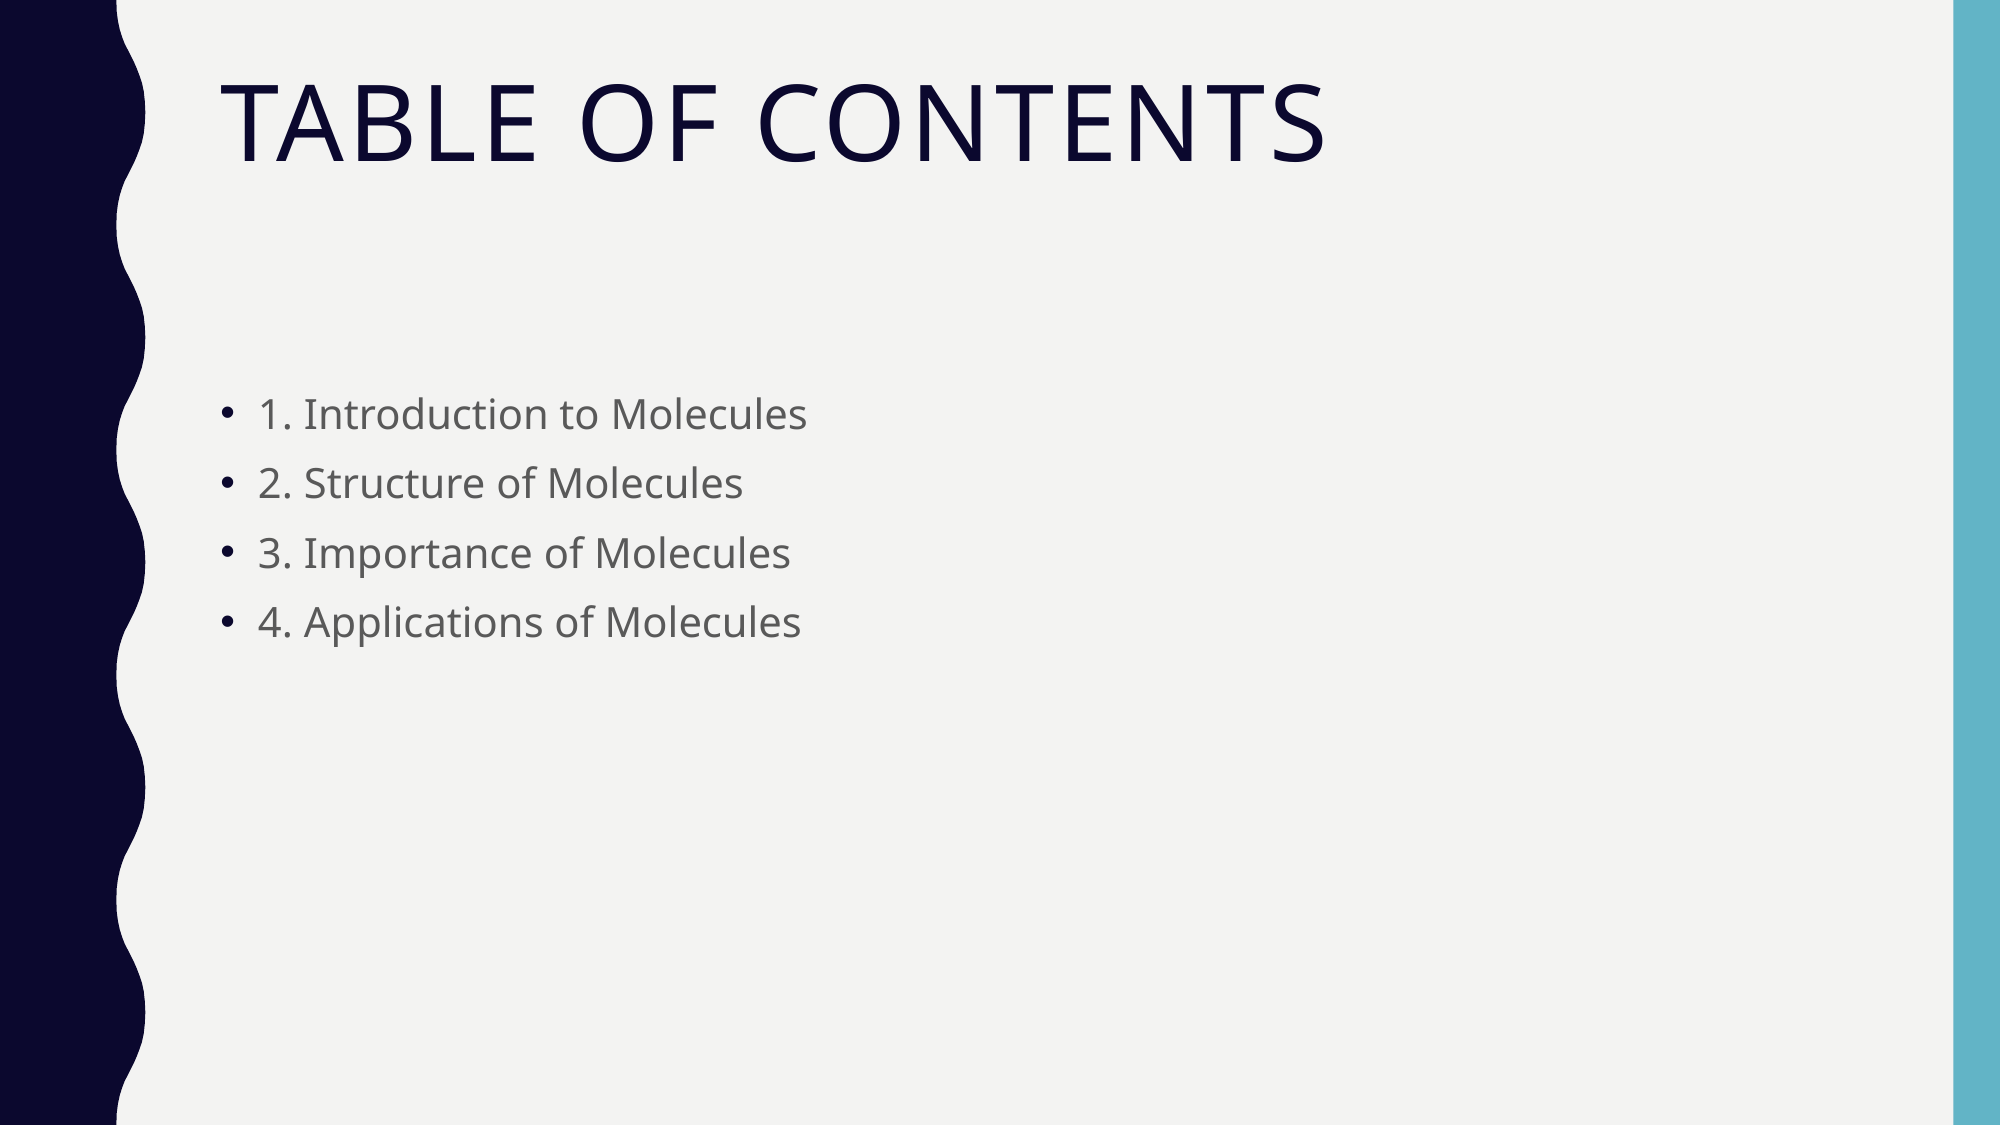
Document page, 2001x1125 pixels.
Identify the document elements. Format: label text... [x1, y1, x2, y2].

list 1. Introduction to Molecules 2. Structure of Molecules 3. Importance of Molecules 4. Applications of Molecules [205, 375, 1875, 965]
title TABLE OF CONTENTS [205, 62, 1875, 308]
